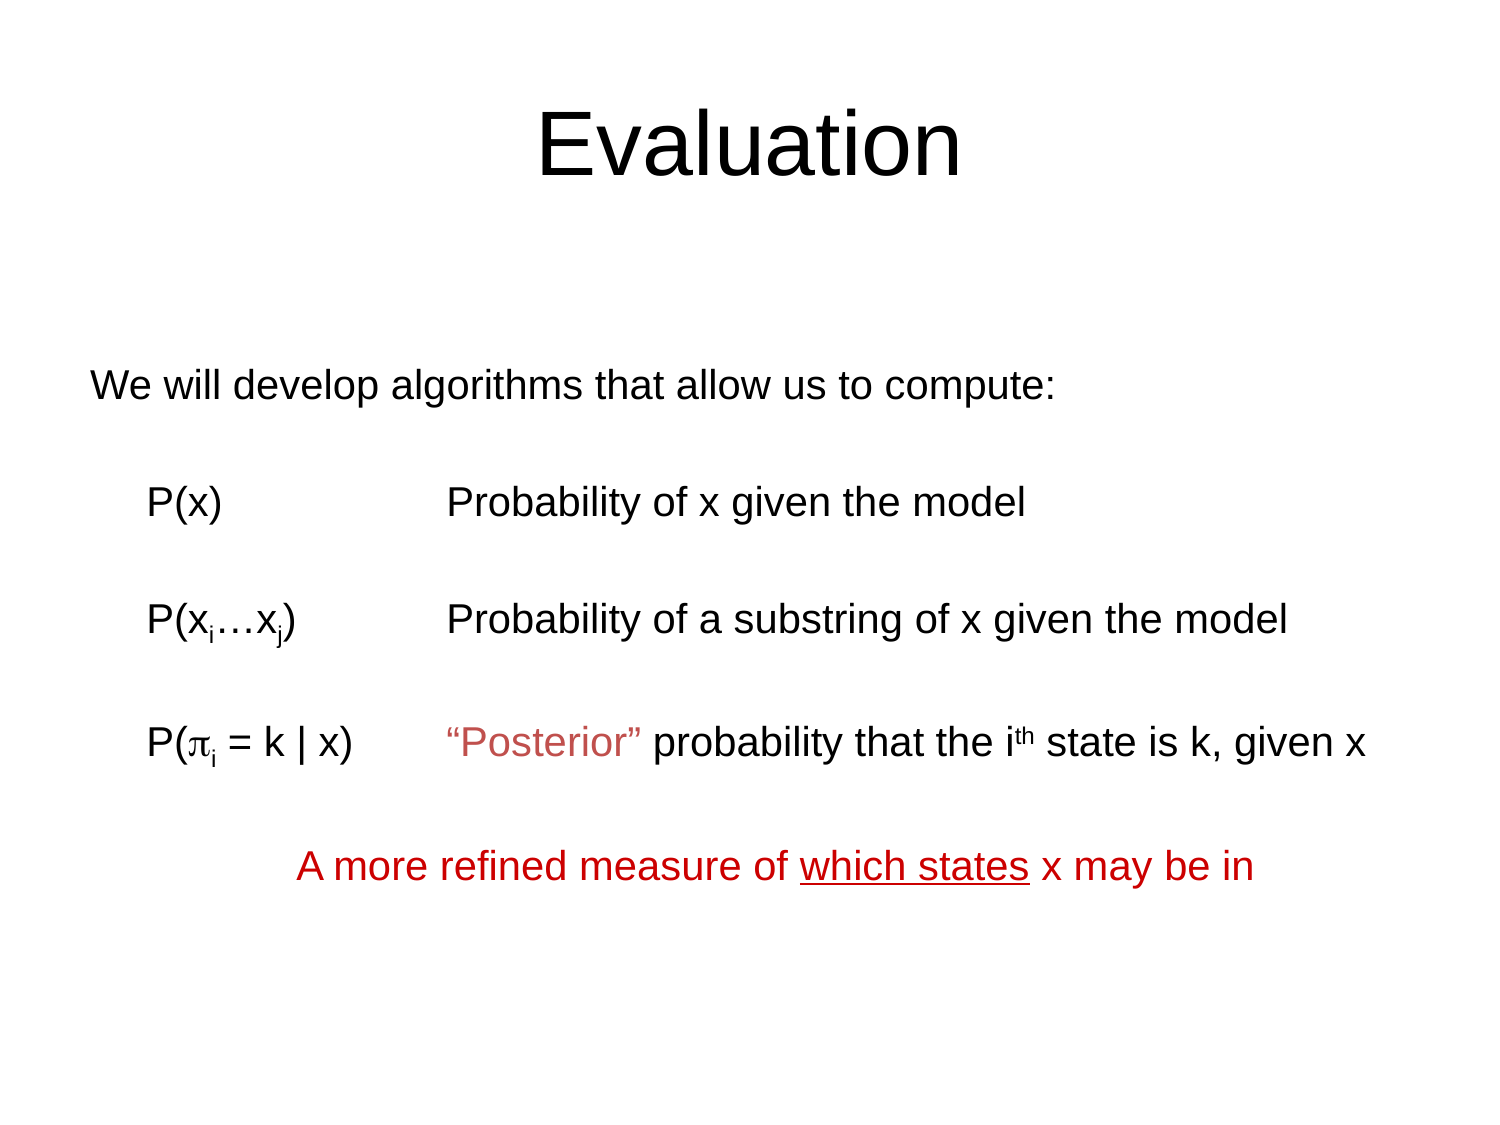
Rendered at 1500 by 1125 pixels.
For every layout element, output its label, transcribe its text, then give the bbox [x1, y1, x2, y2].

list We will develop algorithms that allow us to compute: P(x) Probability of x given the model P(xi…xj) Probability of a substring of x given the model P(i = k | x) “Posterior” probability that the ith state is k, given x A more refined measure of which states x may be in [75, 262, 1425, 1005]
title Evaluation [75, 45, 1425, 233]
